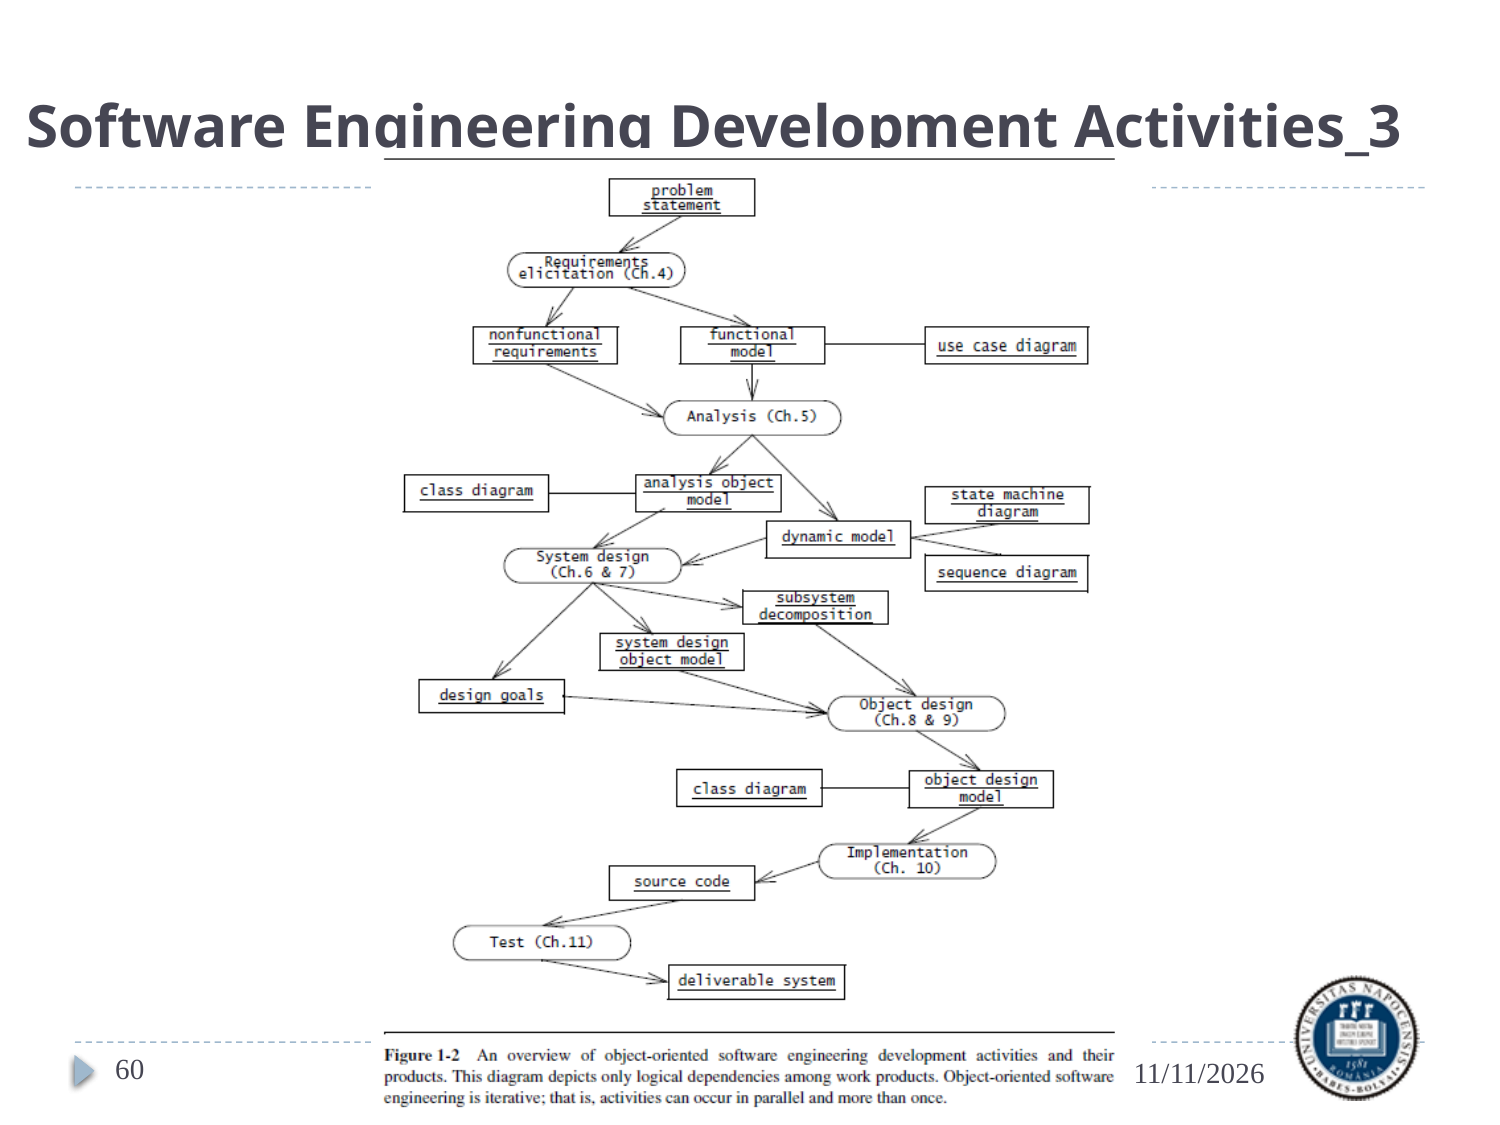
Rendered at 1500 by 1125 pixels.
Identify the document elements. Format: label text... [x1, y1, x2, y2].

slide_number 60 [100, 1042, 313, 1103]
title Software Engineering Development Activities_3 [11, 54, 1495, 167]
picture [1293, 975, 1420, 1046]
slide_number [1157, 1046, 1495, 1107]
picture [371, 148, 1152, 1125]
